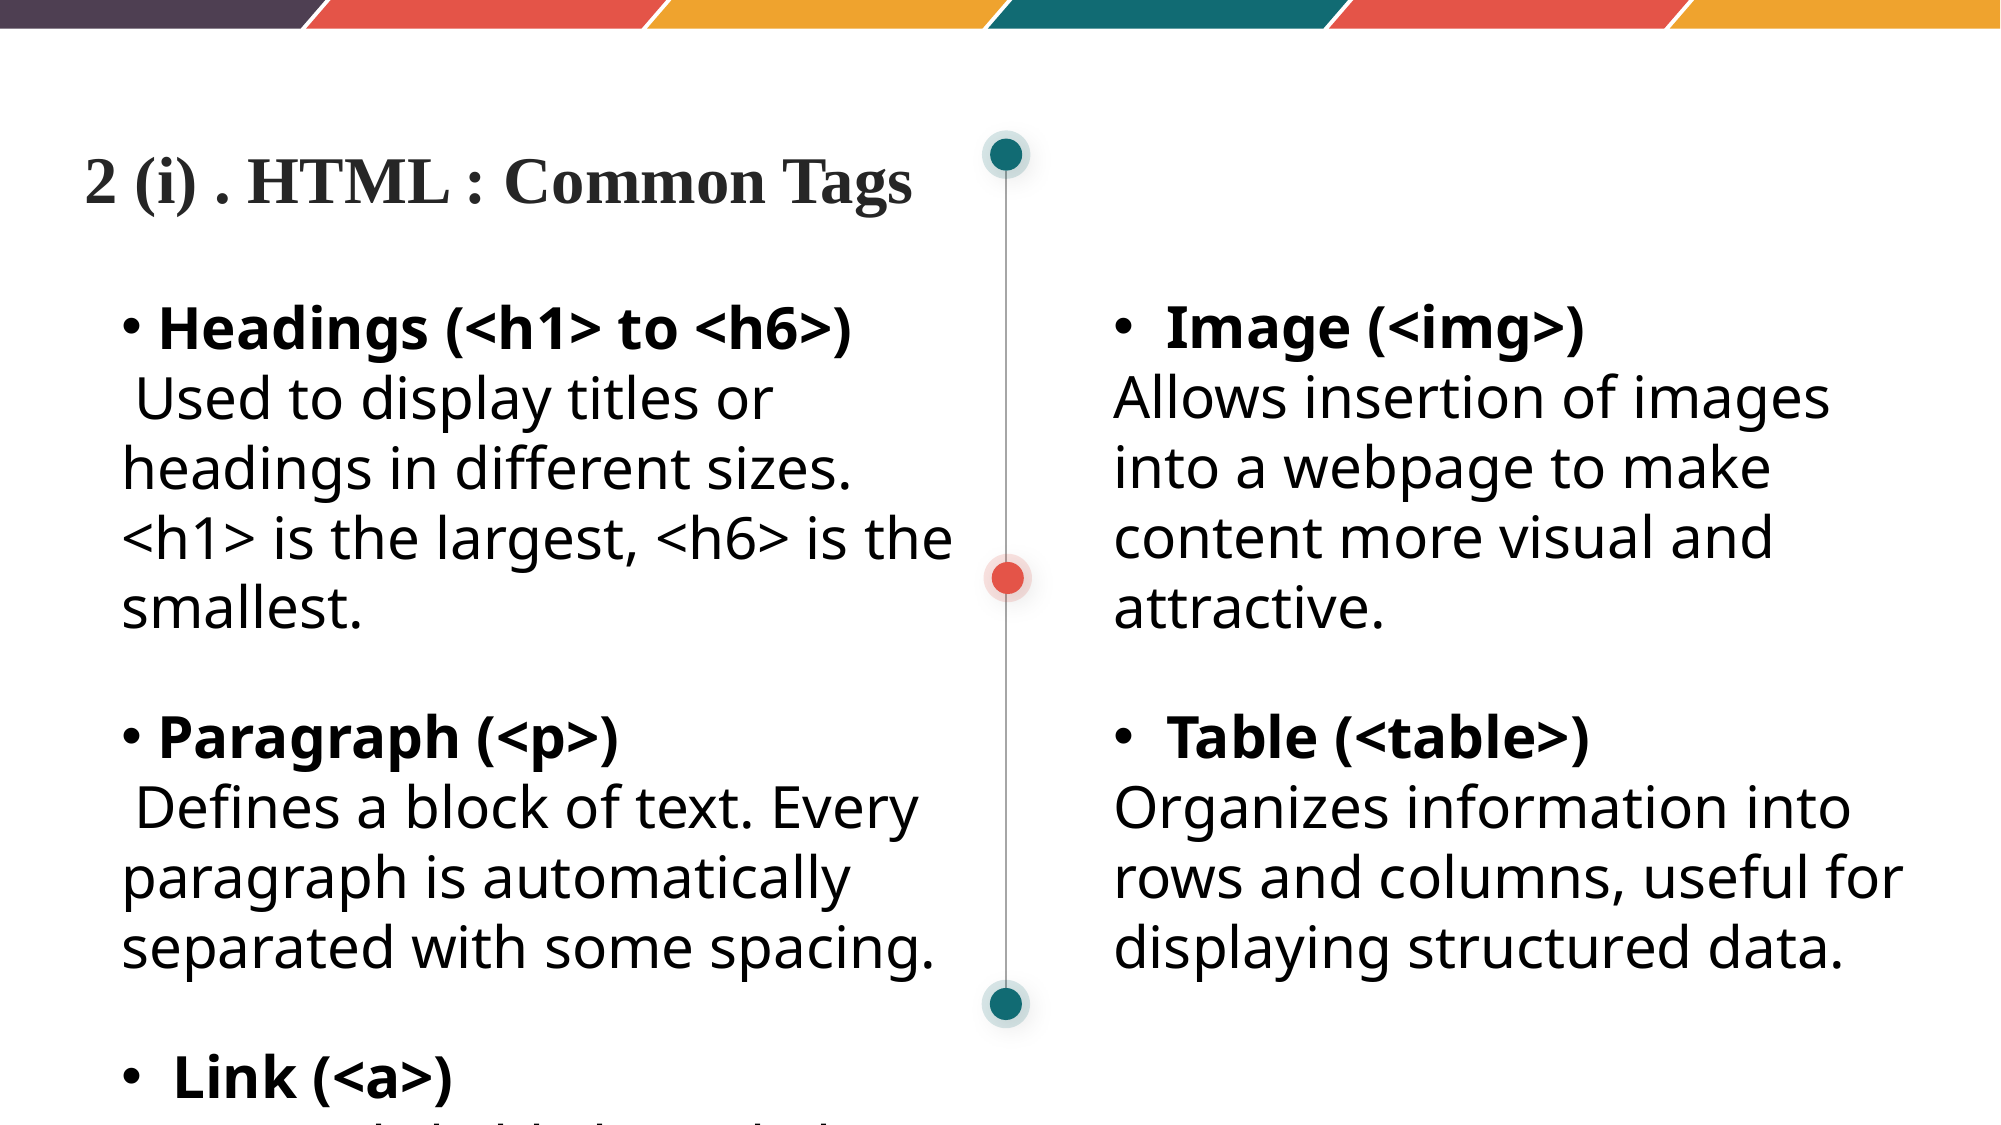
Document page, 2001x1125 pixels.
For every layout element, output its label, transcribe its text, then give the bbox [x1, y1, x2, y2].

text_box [910, 282, 1006, 763]
text_box Image (<img>)​ Allows insertion of images into a webpage to make content more visual and attractive.​ ​ Table (<table>)​ Organizes information into rows and columns, useful for displaying structured data.​ [1098, 763, 1925, 1048]
text_box [981, 979, 1031, 1029]
text_box Headings (<h1> to <h6>) Used to display titles or headings in different sizes. <h1> is the largest, <h6> is the smallest. Paragraph (<p>) Defines a block of text. Every paragraph is automatically separated with some spacing. Link (<a>) Creates clickable hyperlinks that connect one page to another or redirect to external websites. [106, 324, 982, 1125]
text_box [1007, 282, 2000, 763]
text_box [0, 131, 1784, 324]
